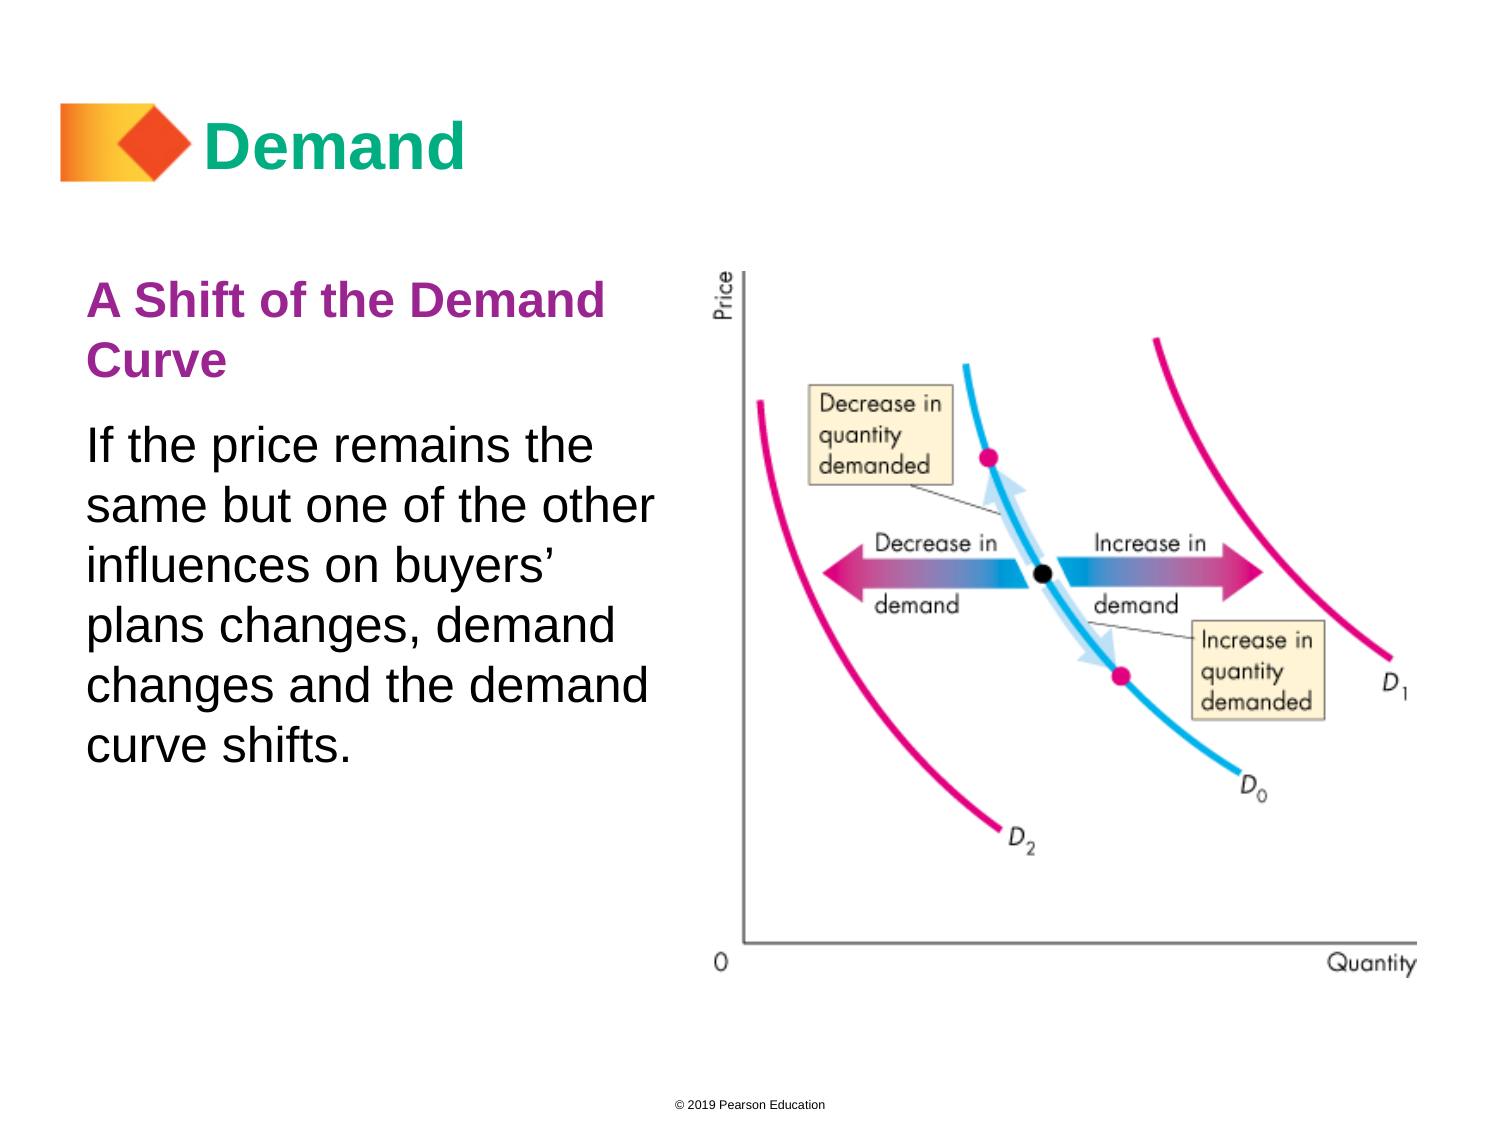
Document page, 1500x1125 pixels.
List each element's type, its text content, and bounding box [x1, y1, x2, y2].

picture [708, 271, 1417, 979]
list A Shift of the Demand Curve If the price remains the same but one of the other influences on buyers’ plans changes, demand changes and the demand curve shifts. [59, 259, 697, 940]
title Demand [188, 50, 1364, 236]
picture [59, 102, 188, 184]
